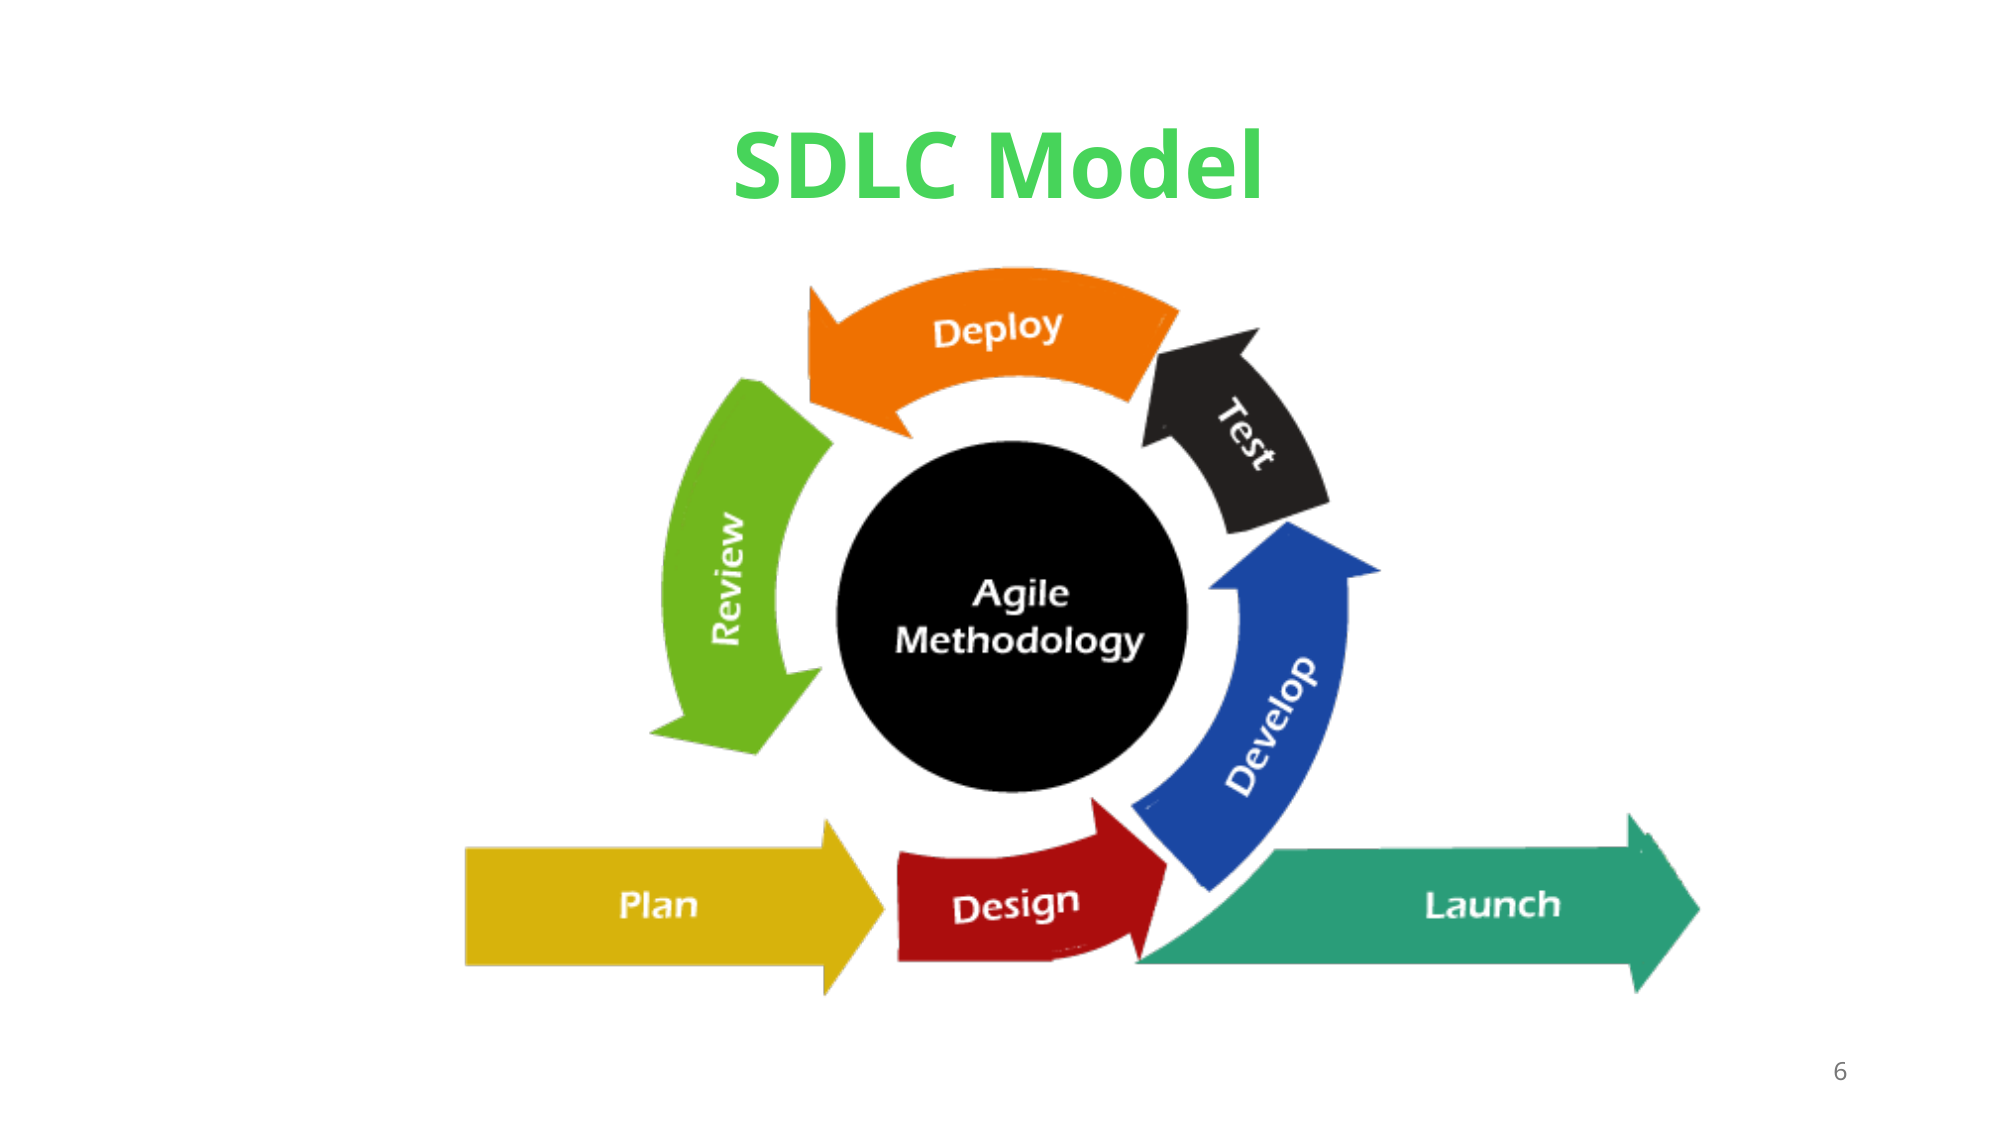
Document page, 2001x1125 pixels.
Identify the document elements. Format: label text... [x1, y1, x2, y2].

slide_number 6 [1412, 1042, 1863, 1103]
title SDLC Model [137, 59, 1863, 278]
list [436, 247, 1724, 1003]
